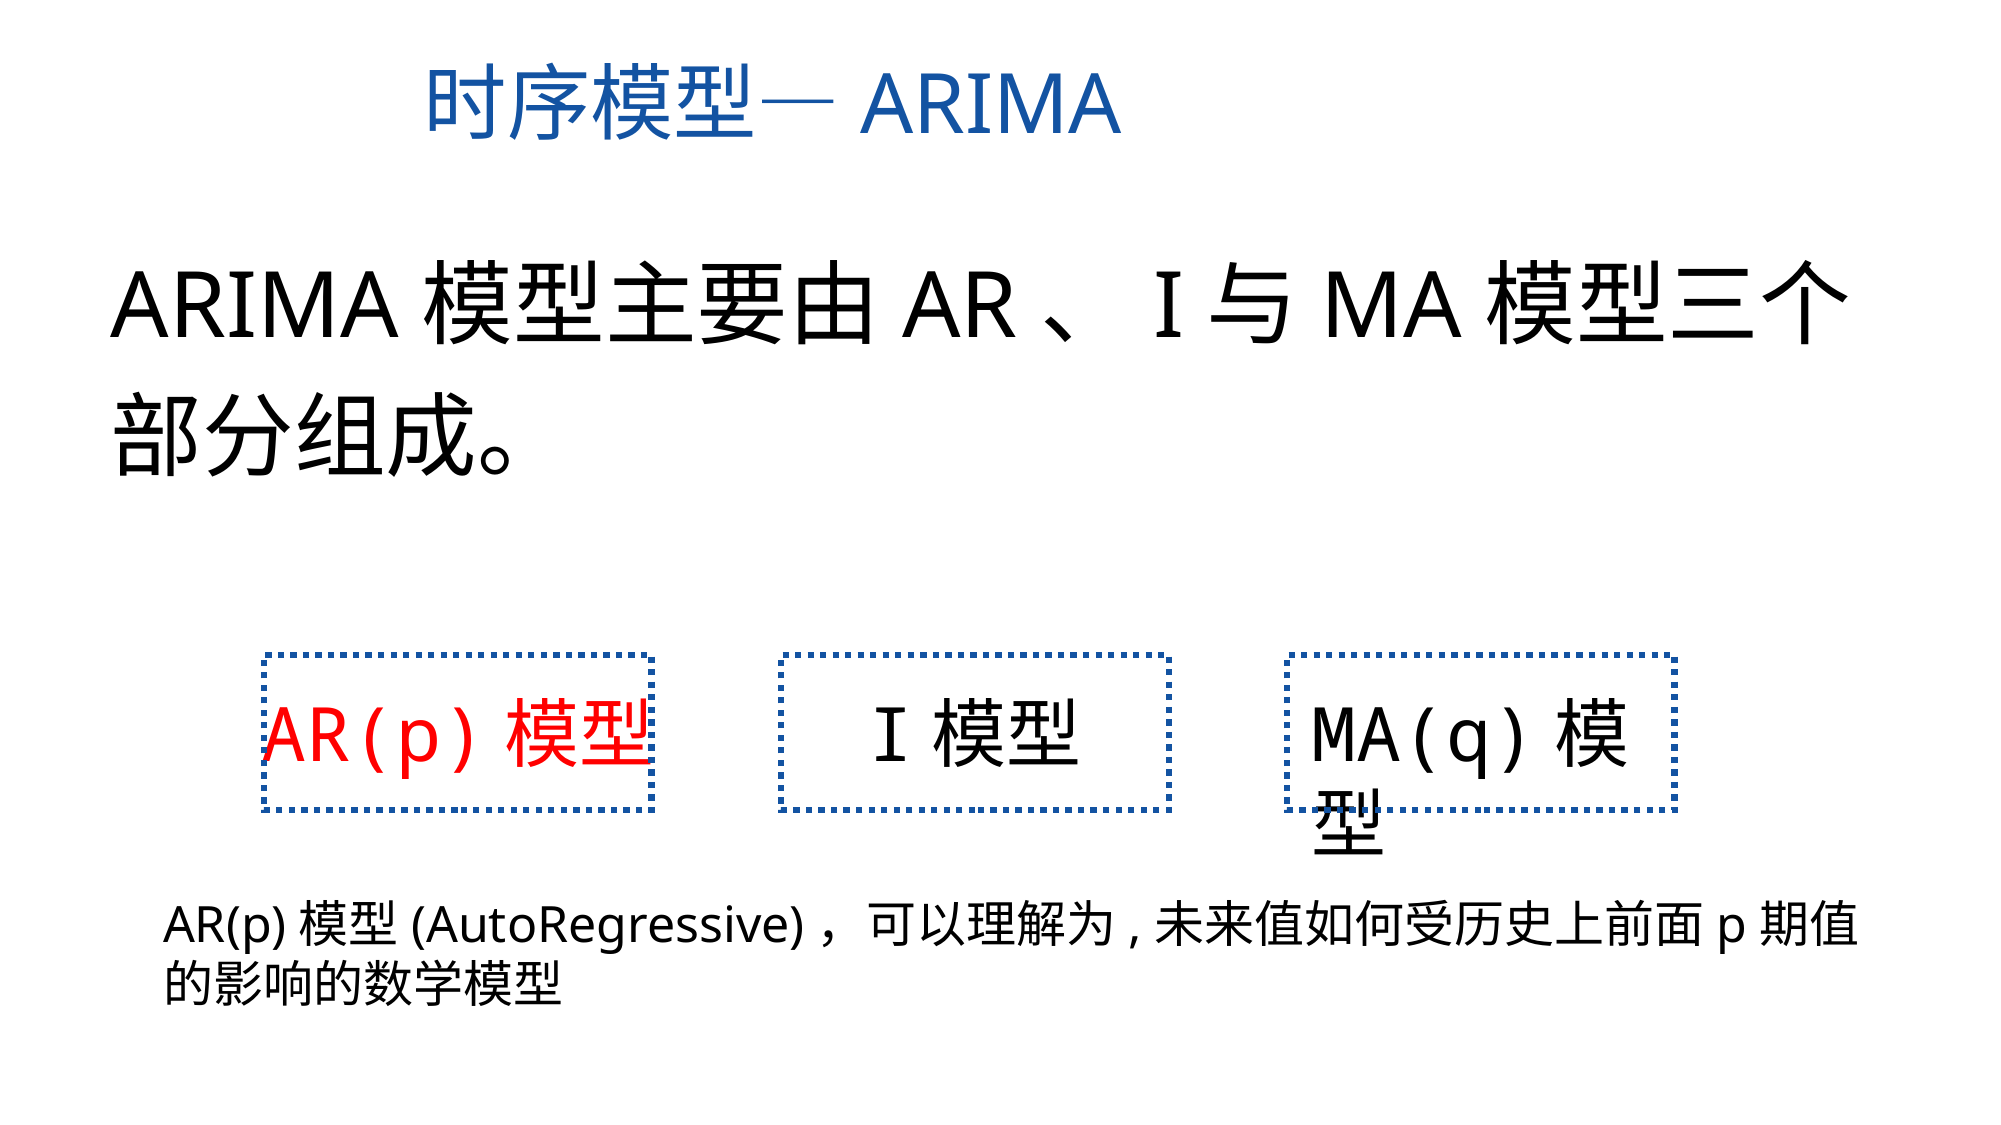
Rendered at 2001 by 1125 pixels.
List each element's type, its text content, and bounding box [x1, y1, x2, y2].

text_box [1287, 654, 1680, 811]
text_box 时序模型—ARIMA [409, 43, 1826, 158]
text_box ARIMA模型主要由AR、I与MA模型三个部分组成。 [96, 216, 1901, 496]
text_box AR(p)模型(AutoRegressive)，可以理解为,未来值如何受历史上前面p期值的影响的数学模型 [148, 885, 1891, 1021]
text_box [781, 654, 1169, 811]
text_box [263, 654, 652, 811]
